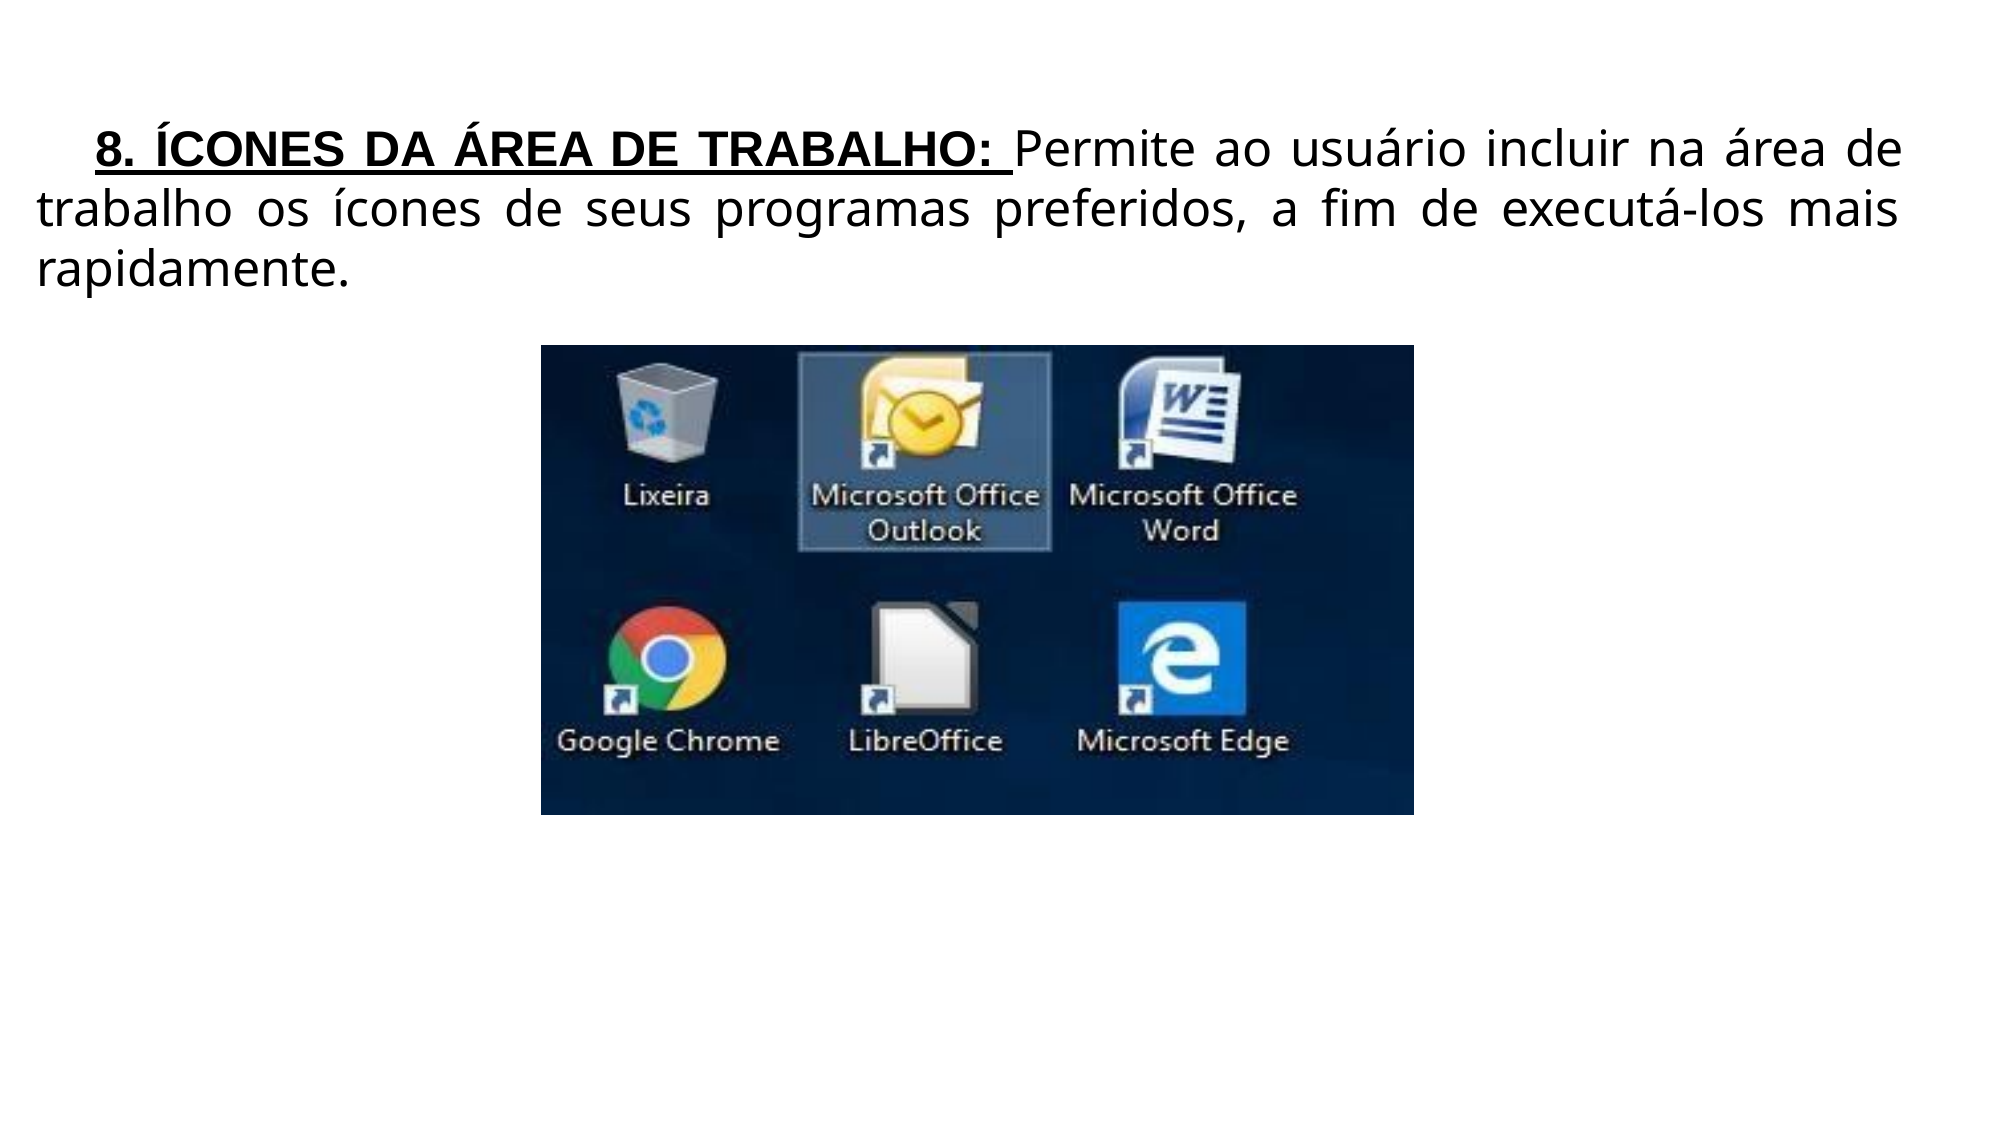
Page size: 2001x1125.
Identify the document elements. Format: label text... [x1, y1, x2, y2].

title 8. ÍCONES DA ÁREA DE TRABALHO: Permite ao usuário incluir na área de trabalho os ícones de seus programas preferidos, a fim de executá-los mais rapidamente. [34, 114, 1923, 305]
picture [540, 345, 1414, 815]
